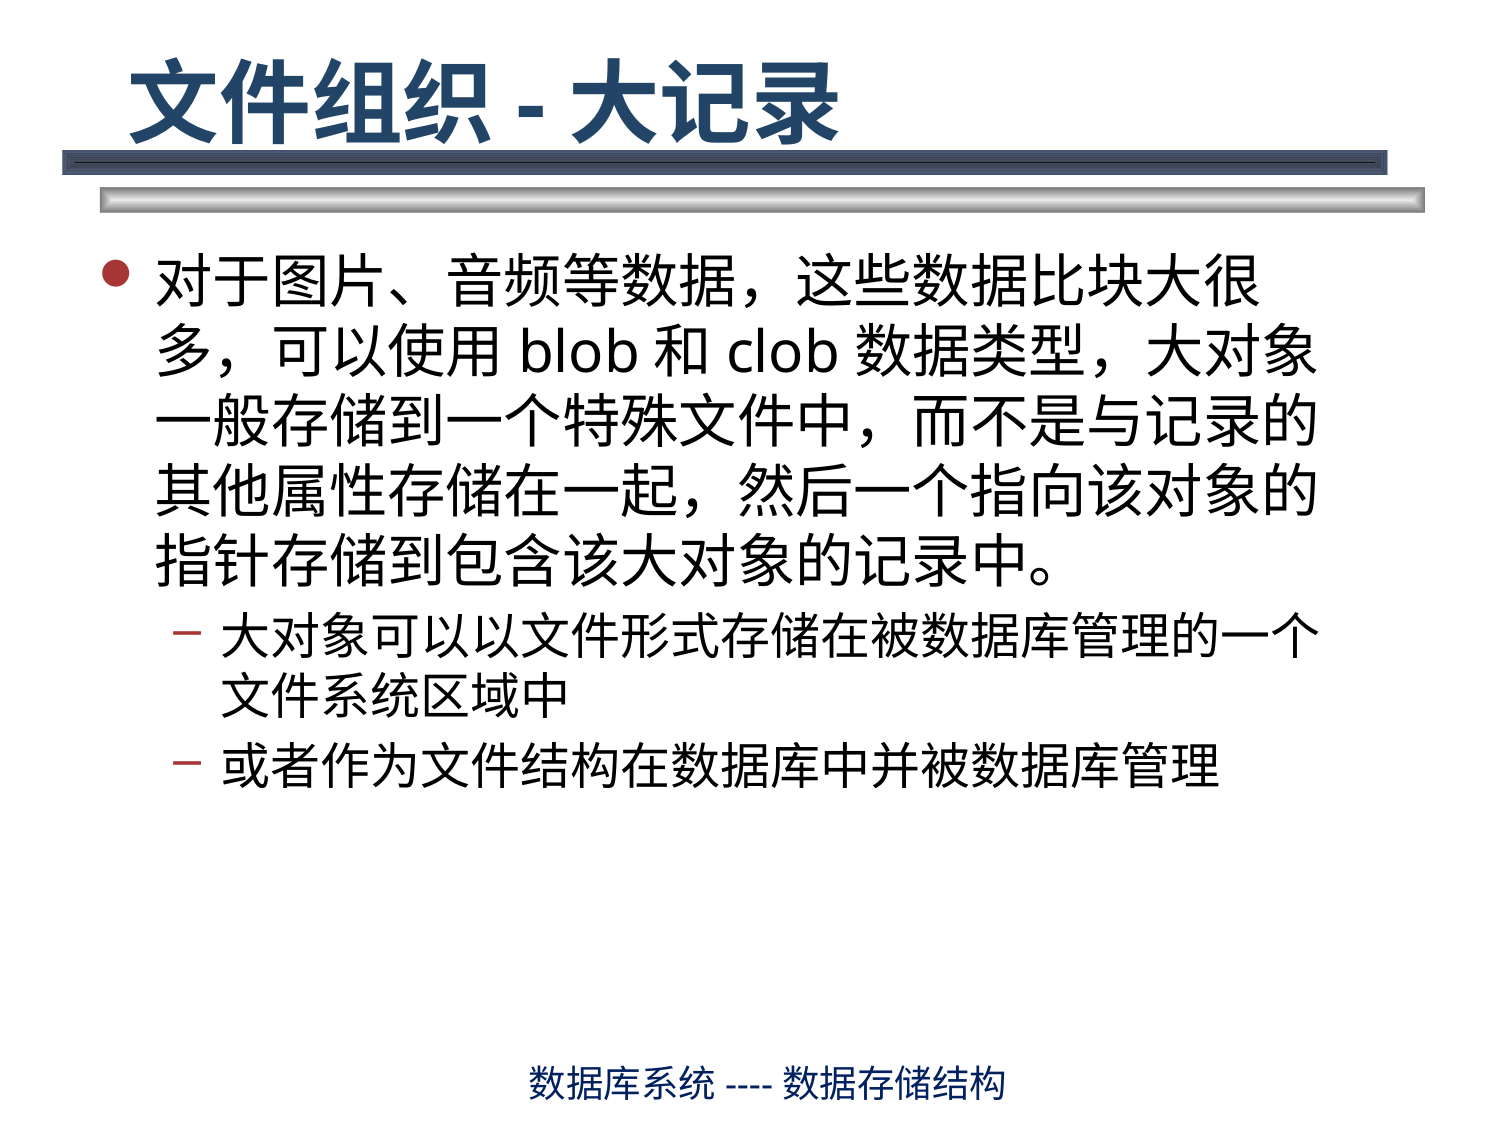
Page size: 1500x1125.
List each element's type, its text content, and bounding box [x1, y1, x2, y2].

list 对于图片、音频等数据，这些数据比块大很多，可以使用blob和clob数据类型，大对象一般存储到一个特殊文件中，而不是与记录的其他属性存储在一起，然后一个指向该对象的指针存储到包含该大对象的记录中。 大对象可以以文件形式存储在被数据库管理的一个文件系统区域中 或者作为文件结构在数据库中并被数据库管理 [83, 237, 1359, 927]
title 文件组织-大记录 [112, 24, 1388, 163]
footer 数据库系统----数据存储结构 [513, 1062, 1243, 1113]
